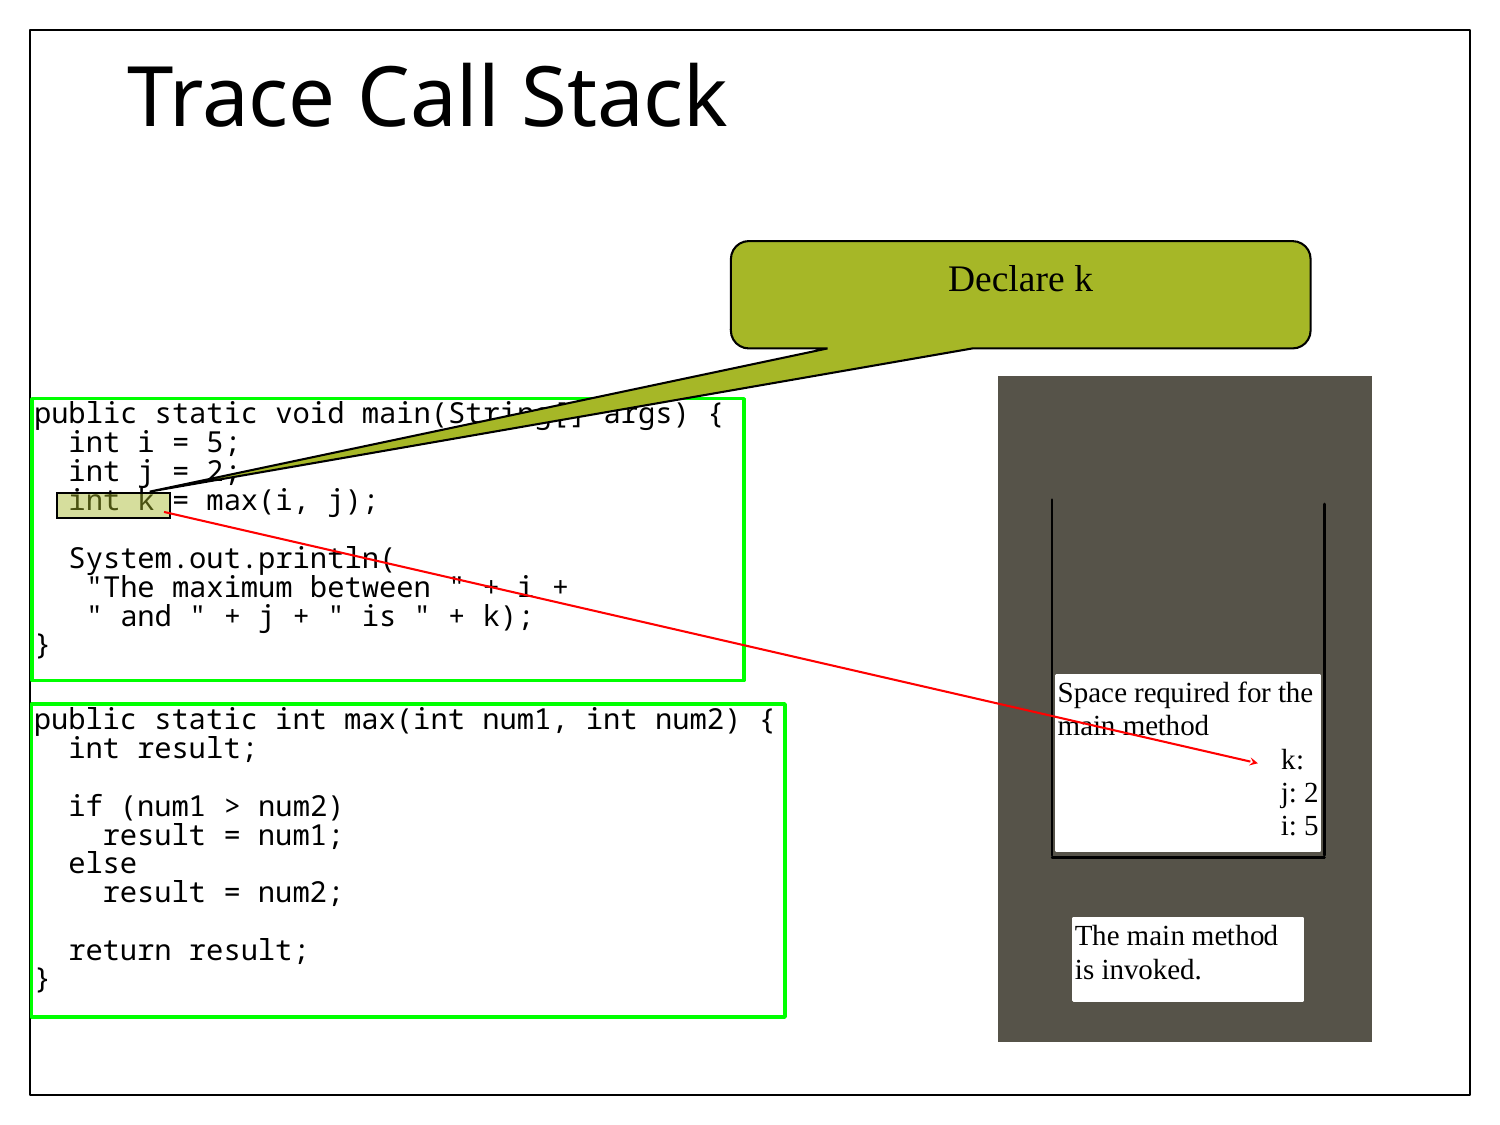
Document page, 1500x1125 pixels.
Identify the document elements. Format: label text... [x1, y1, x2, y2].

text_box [18, 354, 820, 1026]
text_box Declare k [730, 241, 1311, 375]
title Trace Call Stack [112, 46, 1388, 153]
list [997, 375, 1372, 1043]
